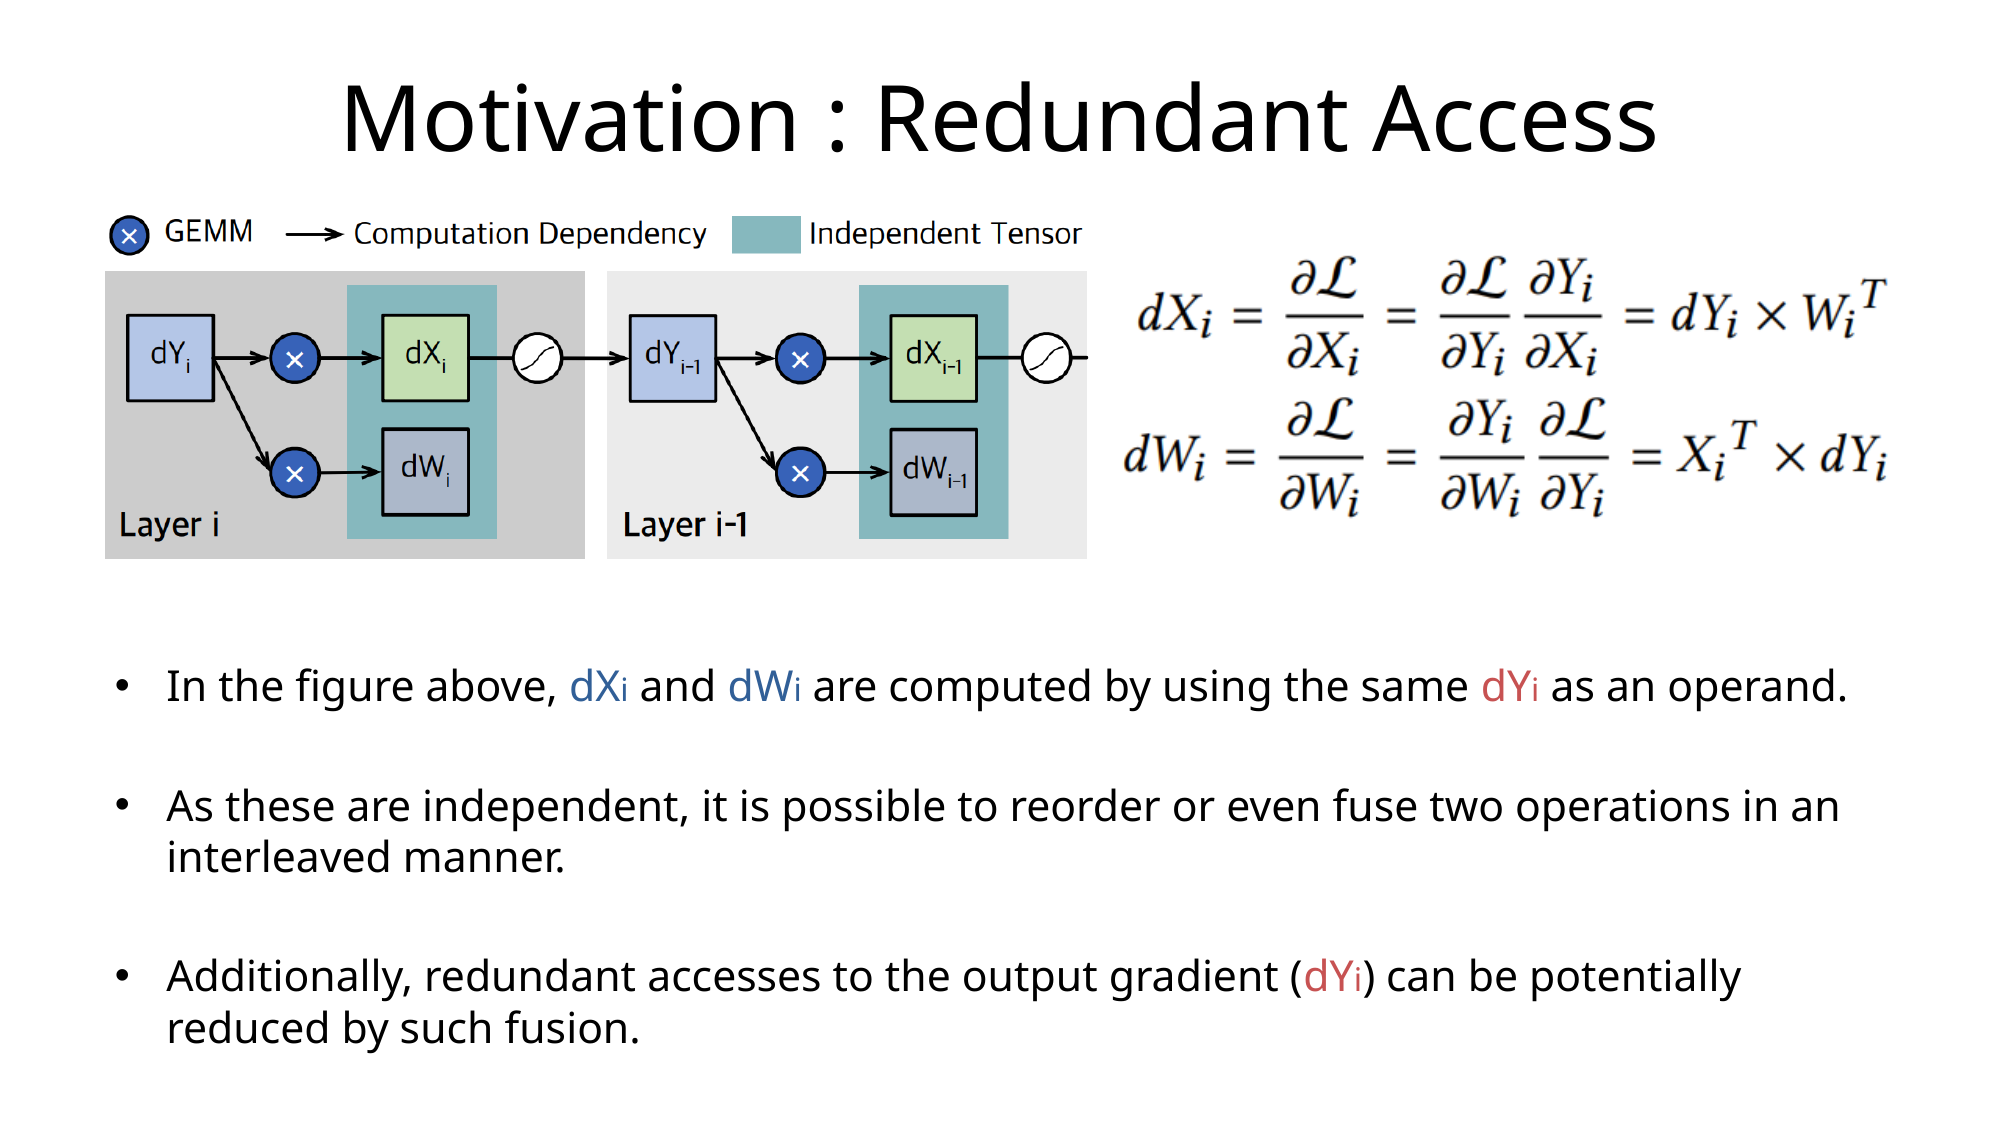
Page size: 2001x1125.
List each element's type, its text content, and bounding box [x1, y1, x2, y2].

title Motivation : Redundant Access [99, 20, 1900, 209]
picture [1108, 239, 1901, 532]
list In the figure above, dXi and dWi are computed by using the same dYi as an operand. As these are independent, it is possible to reorder or even fuse two operations in an interleaved manner. Additionally, redundant accesses to the output gradient (dYi) can be potentially reduced by such fusion. [99, 651, 1900, 1071]
picture [99, 207, 1095, 563]
